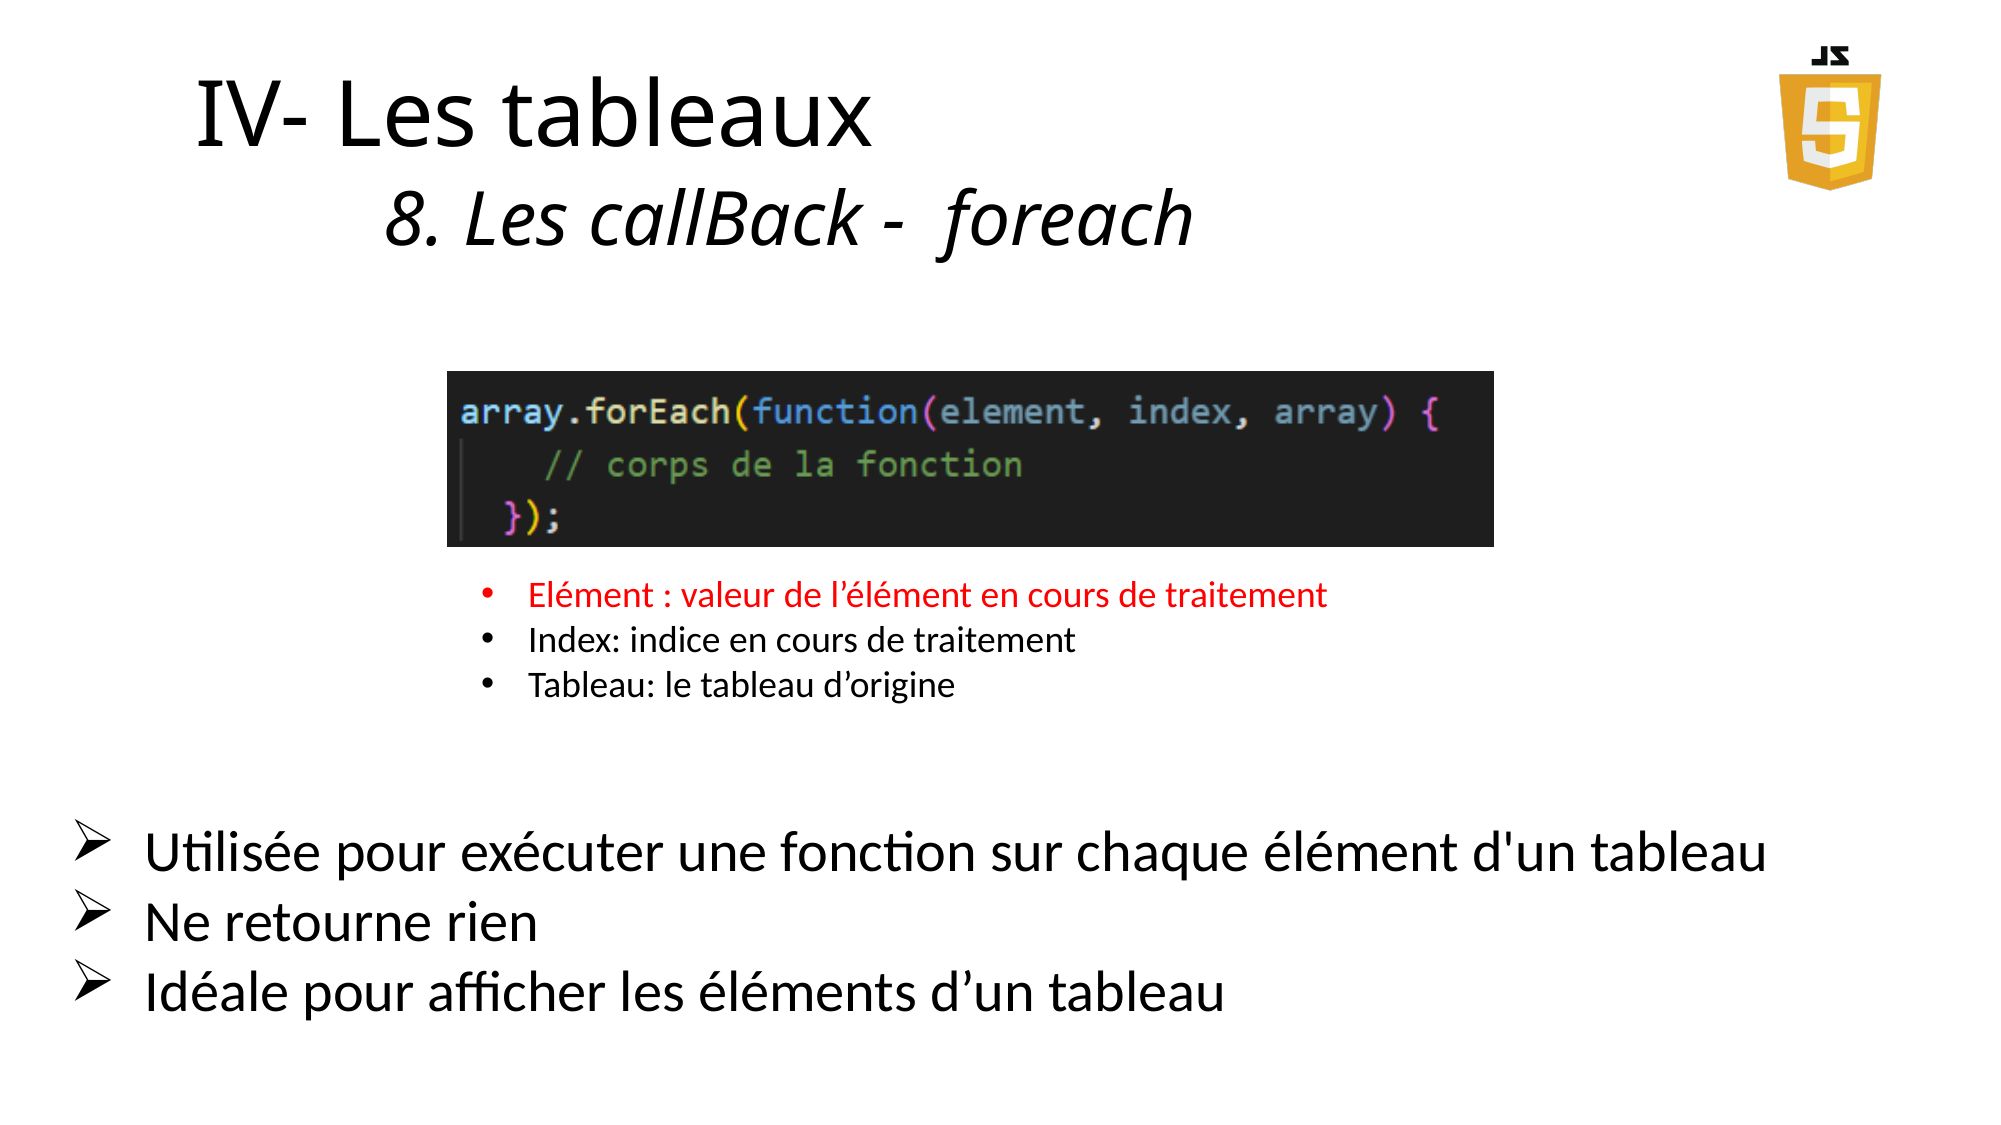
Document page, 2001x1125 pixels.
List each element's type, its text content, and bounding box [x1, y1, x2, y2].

picture [447, 371, 1494, 547]
text_box Utilisée pour exécuter une fonction sur chaque élément d'un tableau Ne retourne rien Idéale pour afficher les éléments d’un tableau [55, 805, 1945, 1075]
text_box Elément : valeur de l’élément en cours de traitement Index: indice en cours de traitement Tableau: le tableau d’origine [466, 562, 1814, 713]
picture [1702, 46, 1958, 191]
title IV- Les tableaux 8. Les callBack - foreach [180, 47, 1830, 285]
